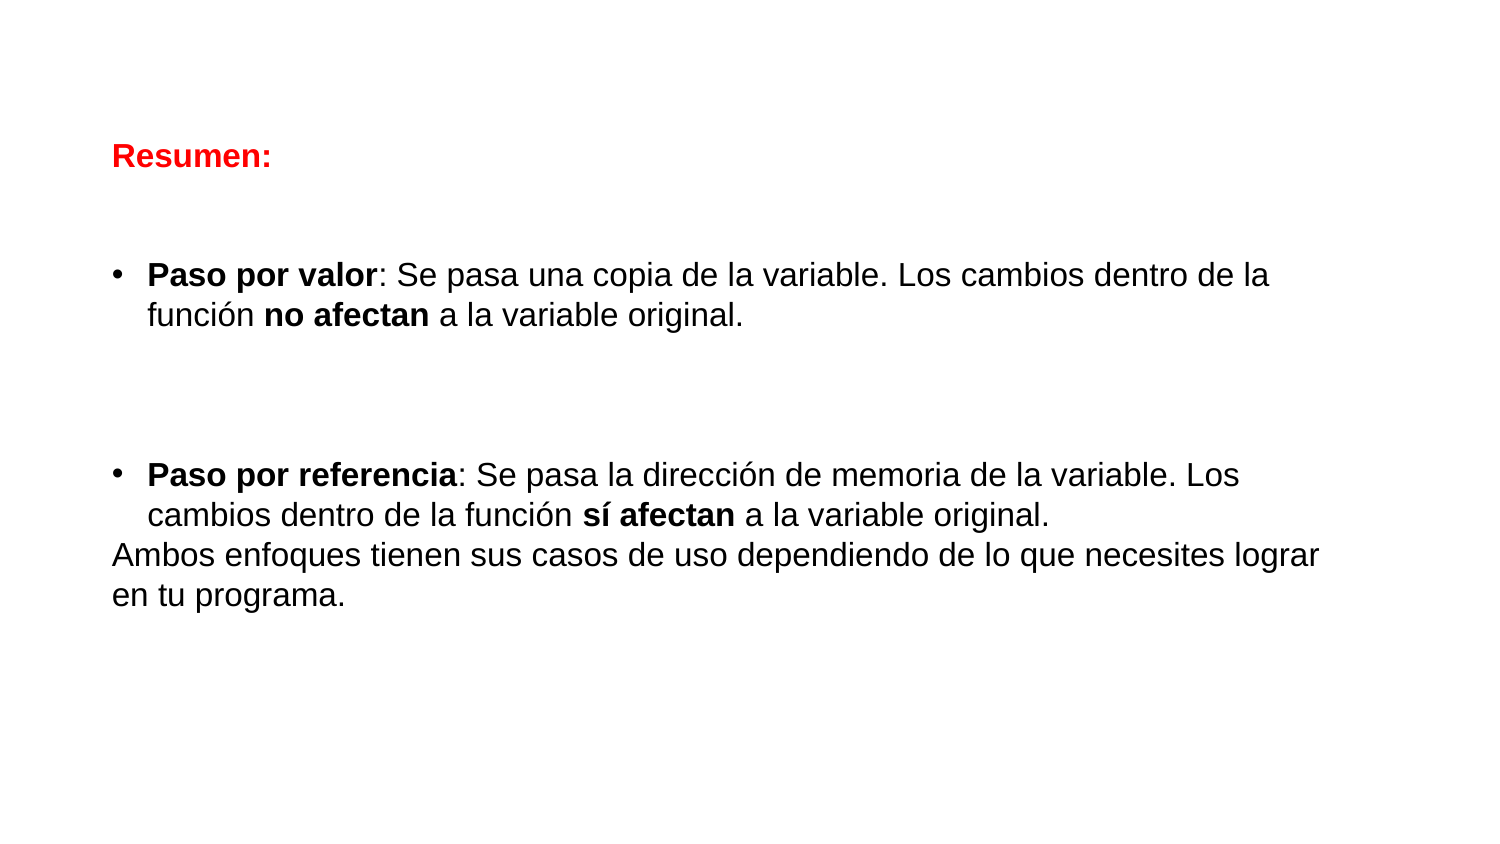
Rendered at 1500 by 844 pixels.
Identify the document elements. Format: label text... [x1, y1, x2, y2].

text_box Resumen: Paso por valor: Se pasa una copia de la variable. Los cambios dentro de la función no afectan a la variable original. Paso por referencia: Se pasa la dirección de memoria de la variable. Los cambios dentro de la función sí afectan a la variable original. Ambos enfoques tienen sus casos de uso dependiendo de lo que necesites lograr en tu programa. [97, 126, 1352, 656]
